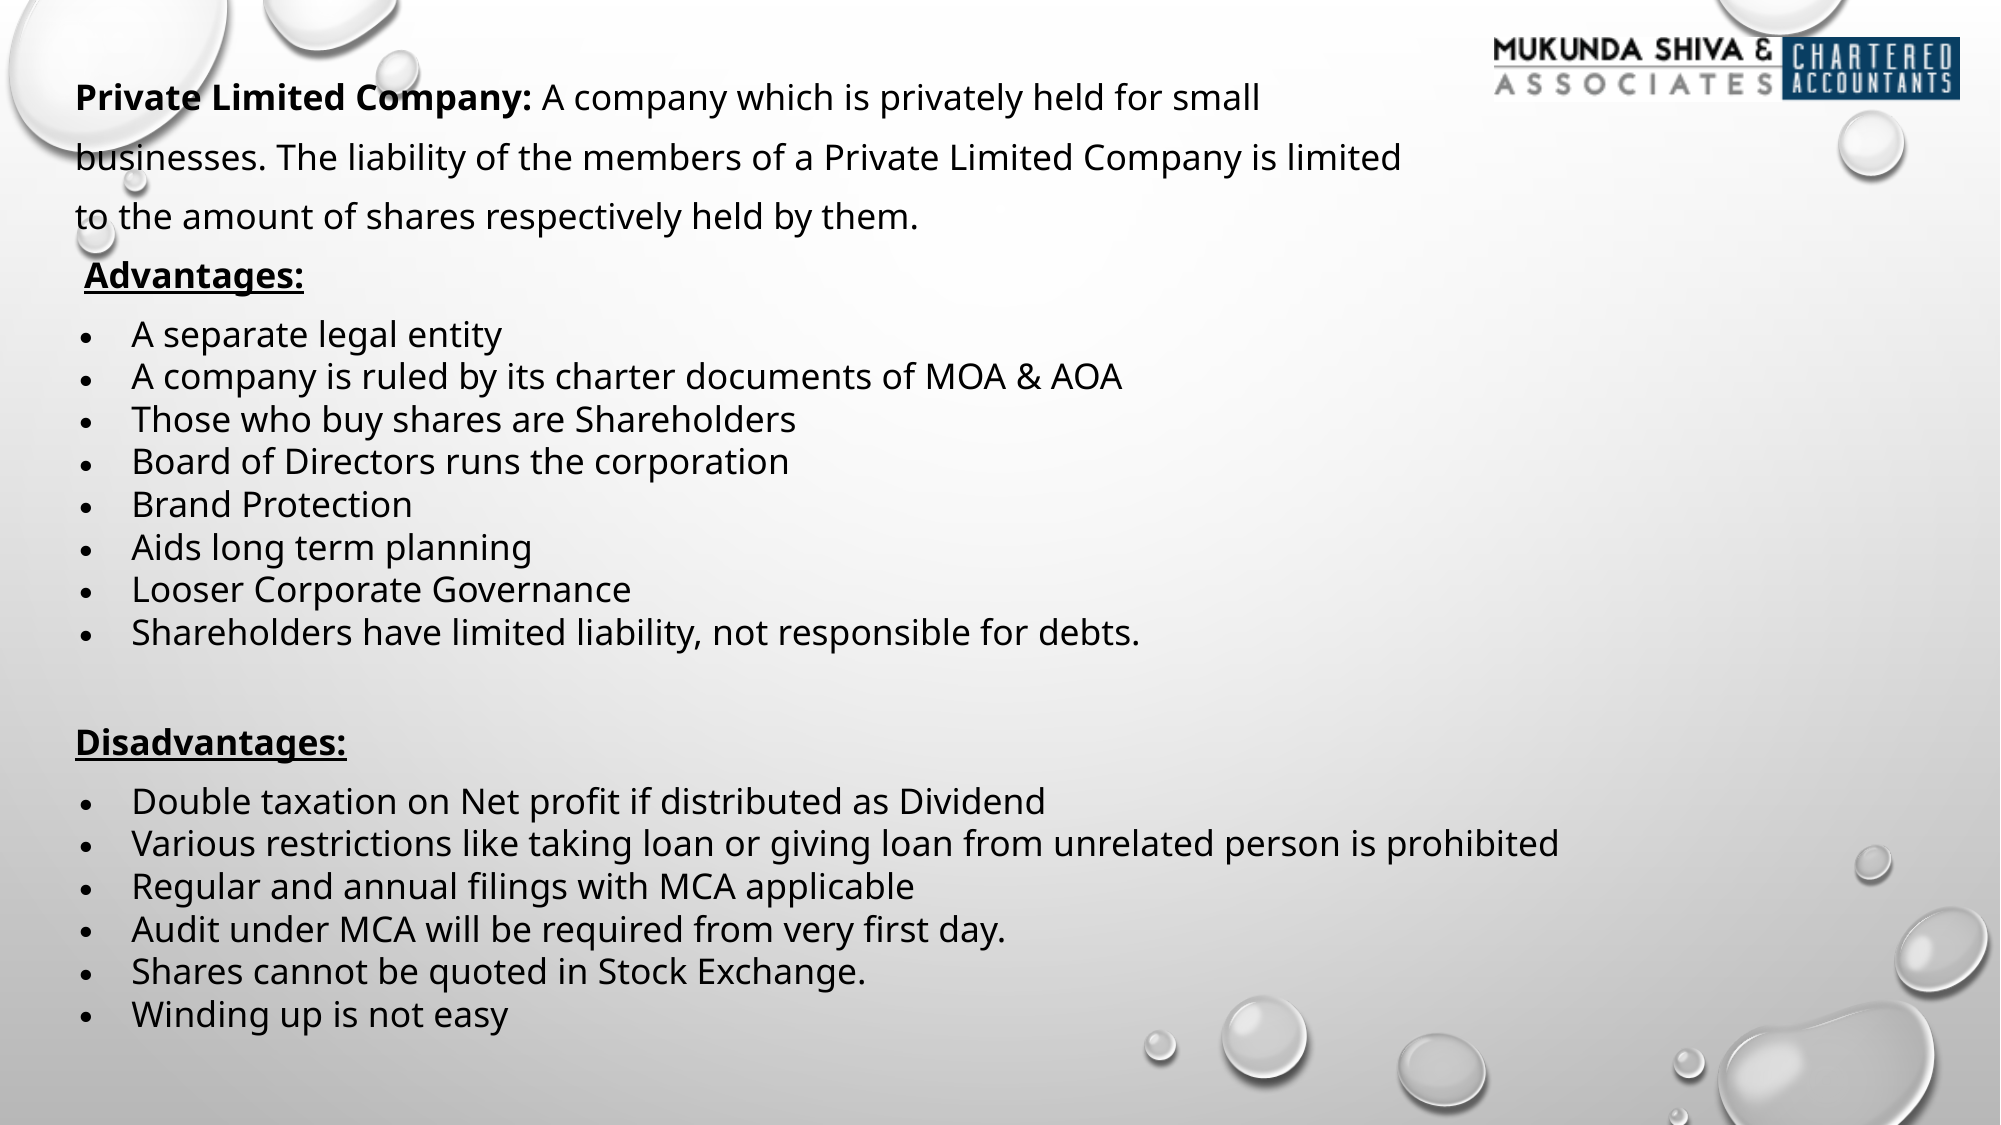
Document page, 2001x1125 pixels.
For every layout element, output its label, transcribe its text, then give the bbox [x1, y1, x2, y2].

text_box Private Limited Company: A company which is privately held for small businesses. The liability of the members of a Private Limited Company is limited to the amount of shares respectively held by them. Advantages: A separate legal entity A company is ruled by its charter documents of MOA & AOA Those who buy shares are Shareholders Board of Directors runs the corporation Brand Protection Aids long term planning Looser Corporate Governance Shareholders have limited liability, not responsible for debts. Disadvantages: Double taxation on Net profit if distributed as Dividend Various restrictions like taking loan or giving loan from unrelated person is prohibited Regular and annual filings with MCA applicable Audit under MCA will be required from very first day. Shares cannot be quoted in Stock Exchange. Winding up is not easy [59, 8, 1984, 1101]
picture [0, 0, 2000, 1125]
